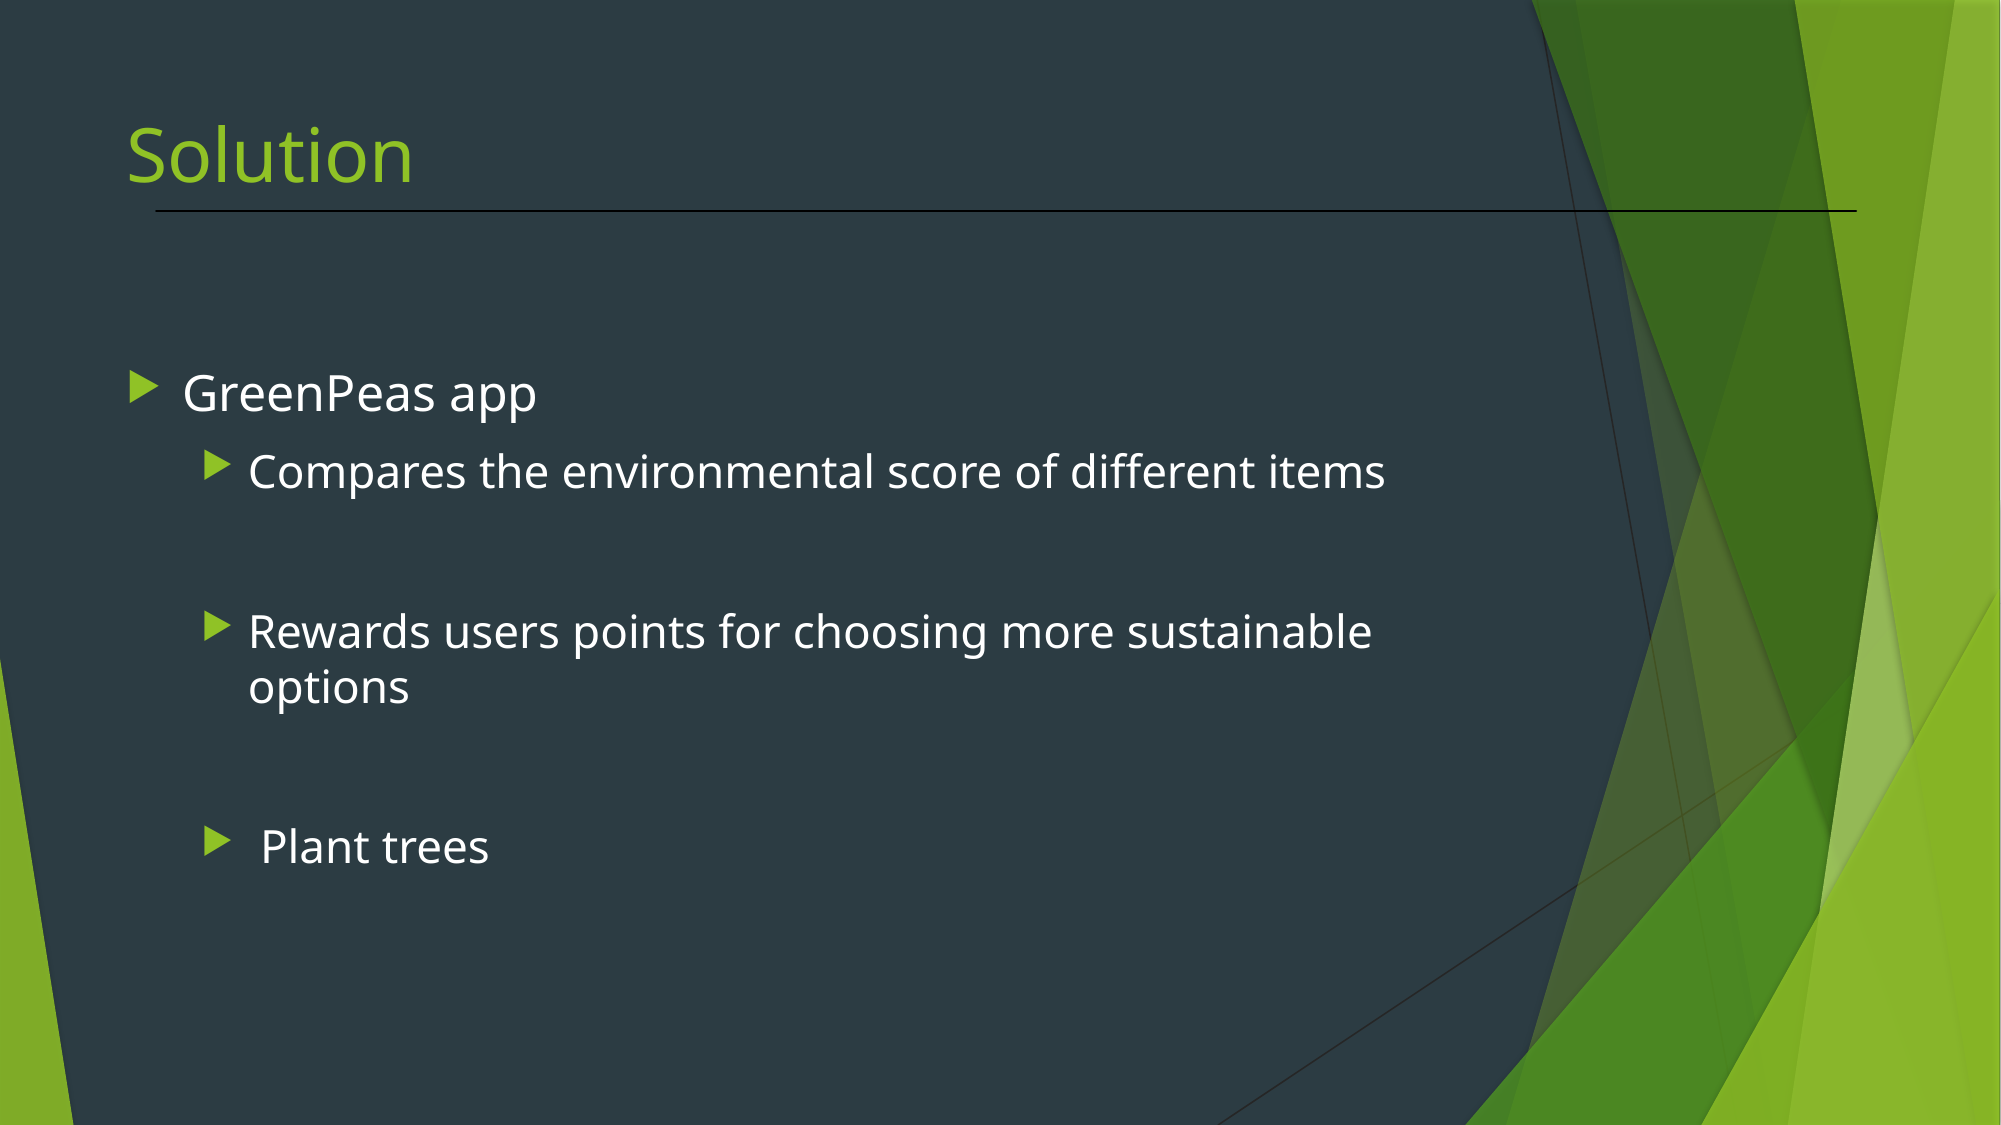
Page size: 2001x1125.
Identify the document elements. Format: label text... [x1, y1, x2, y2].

list GreenPeas app Compares the environmental score of different items Rewards users points for choosing more sustainable options Plant trees [111, 354, 1522, 992]
title Solution [111, 99, 1522, 317]
